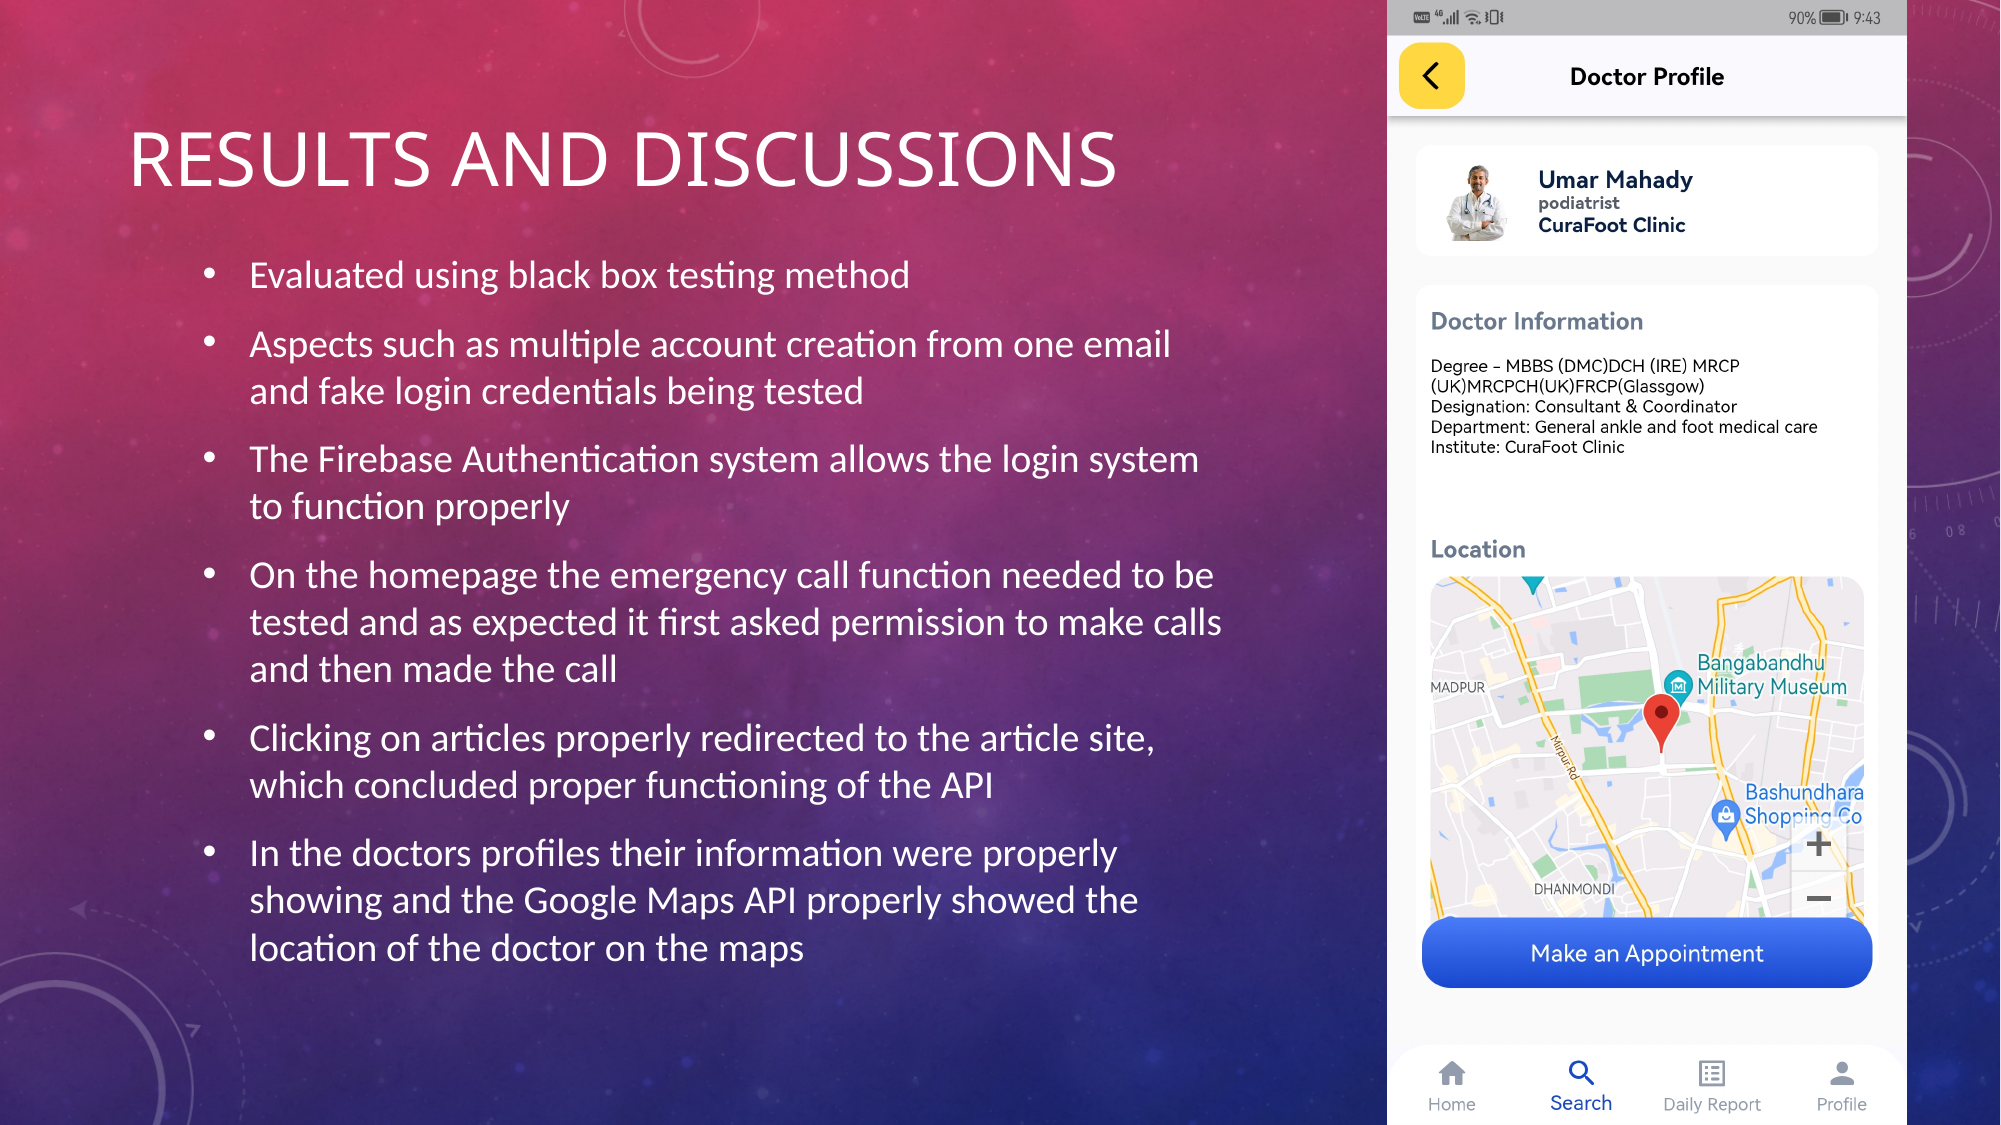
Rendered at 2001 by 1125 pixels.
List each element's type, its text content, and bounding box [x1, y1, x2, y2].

title Results and discussions [112, 83, 1381, 231]
picture [0, 0, 2001, 1125]
list Evaluated using black box testing method Aspects such as multiple account creation from one email and fake login credentials being tested The Firebase Authentication system allows the login system to function properly On the homepage the emergency call function needed to be tested and as expected it first asked permission to make calls and then made the call Clicking on articles properly redirected to the article site, which concluded proper functioning of the API In the doctors profiles their information were properly showing and the Google Maps API properly showed the location of the doctor on the maps [112, 230, 1256, 989]
